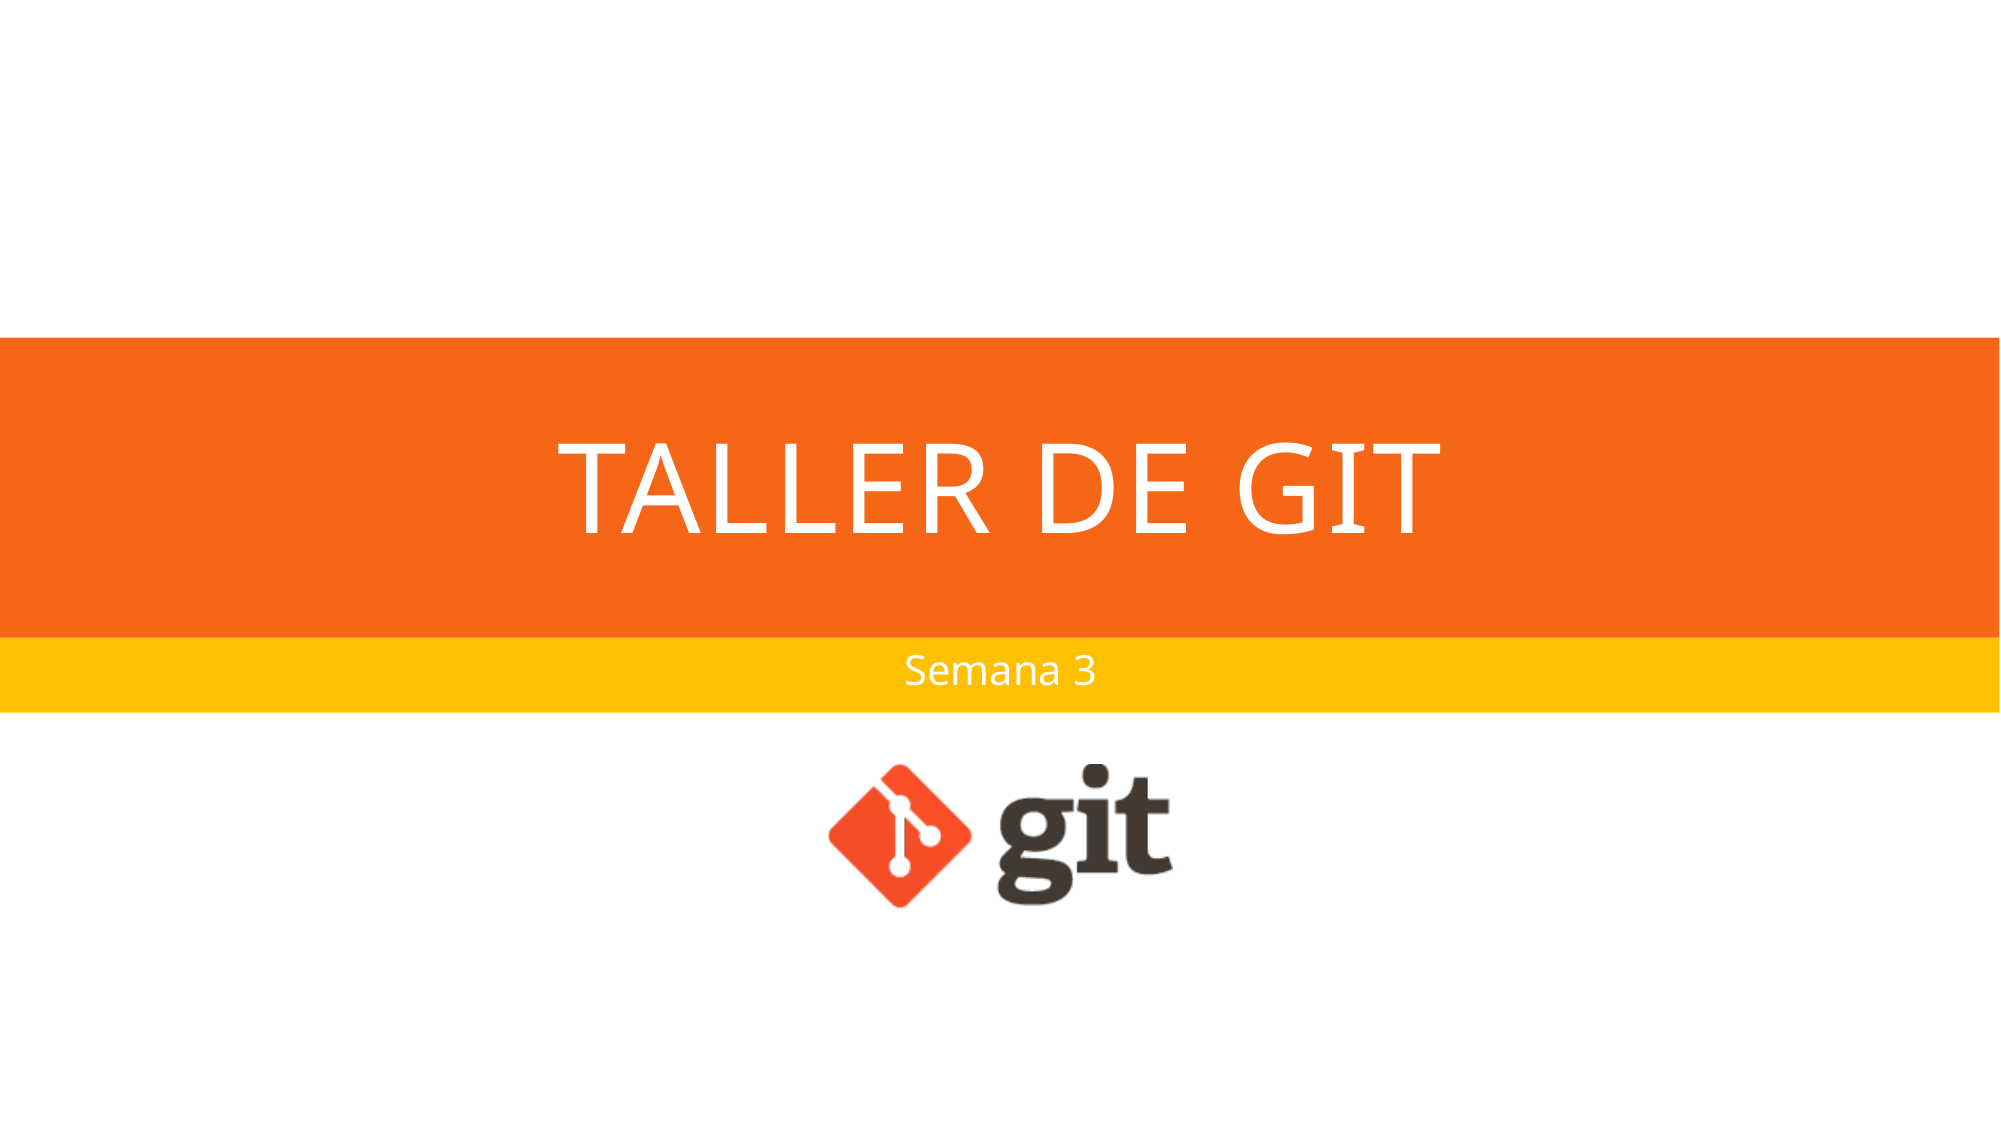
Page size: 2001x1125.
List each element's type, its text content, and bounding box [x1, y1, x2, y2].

title Taller de git [78, 355, 1923, 641]
picture [828, 764, 1173, 909]
subtitle Semana 3 [56, 641, 1945, 717]
